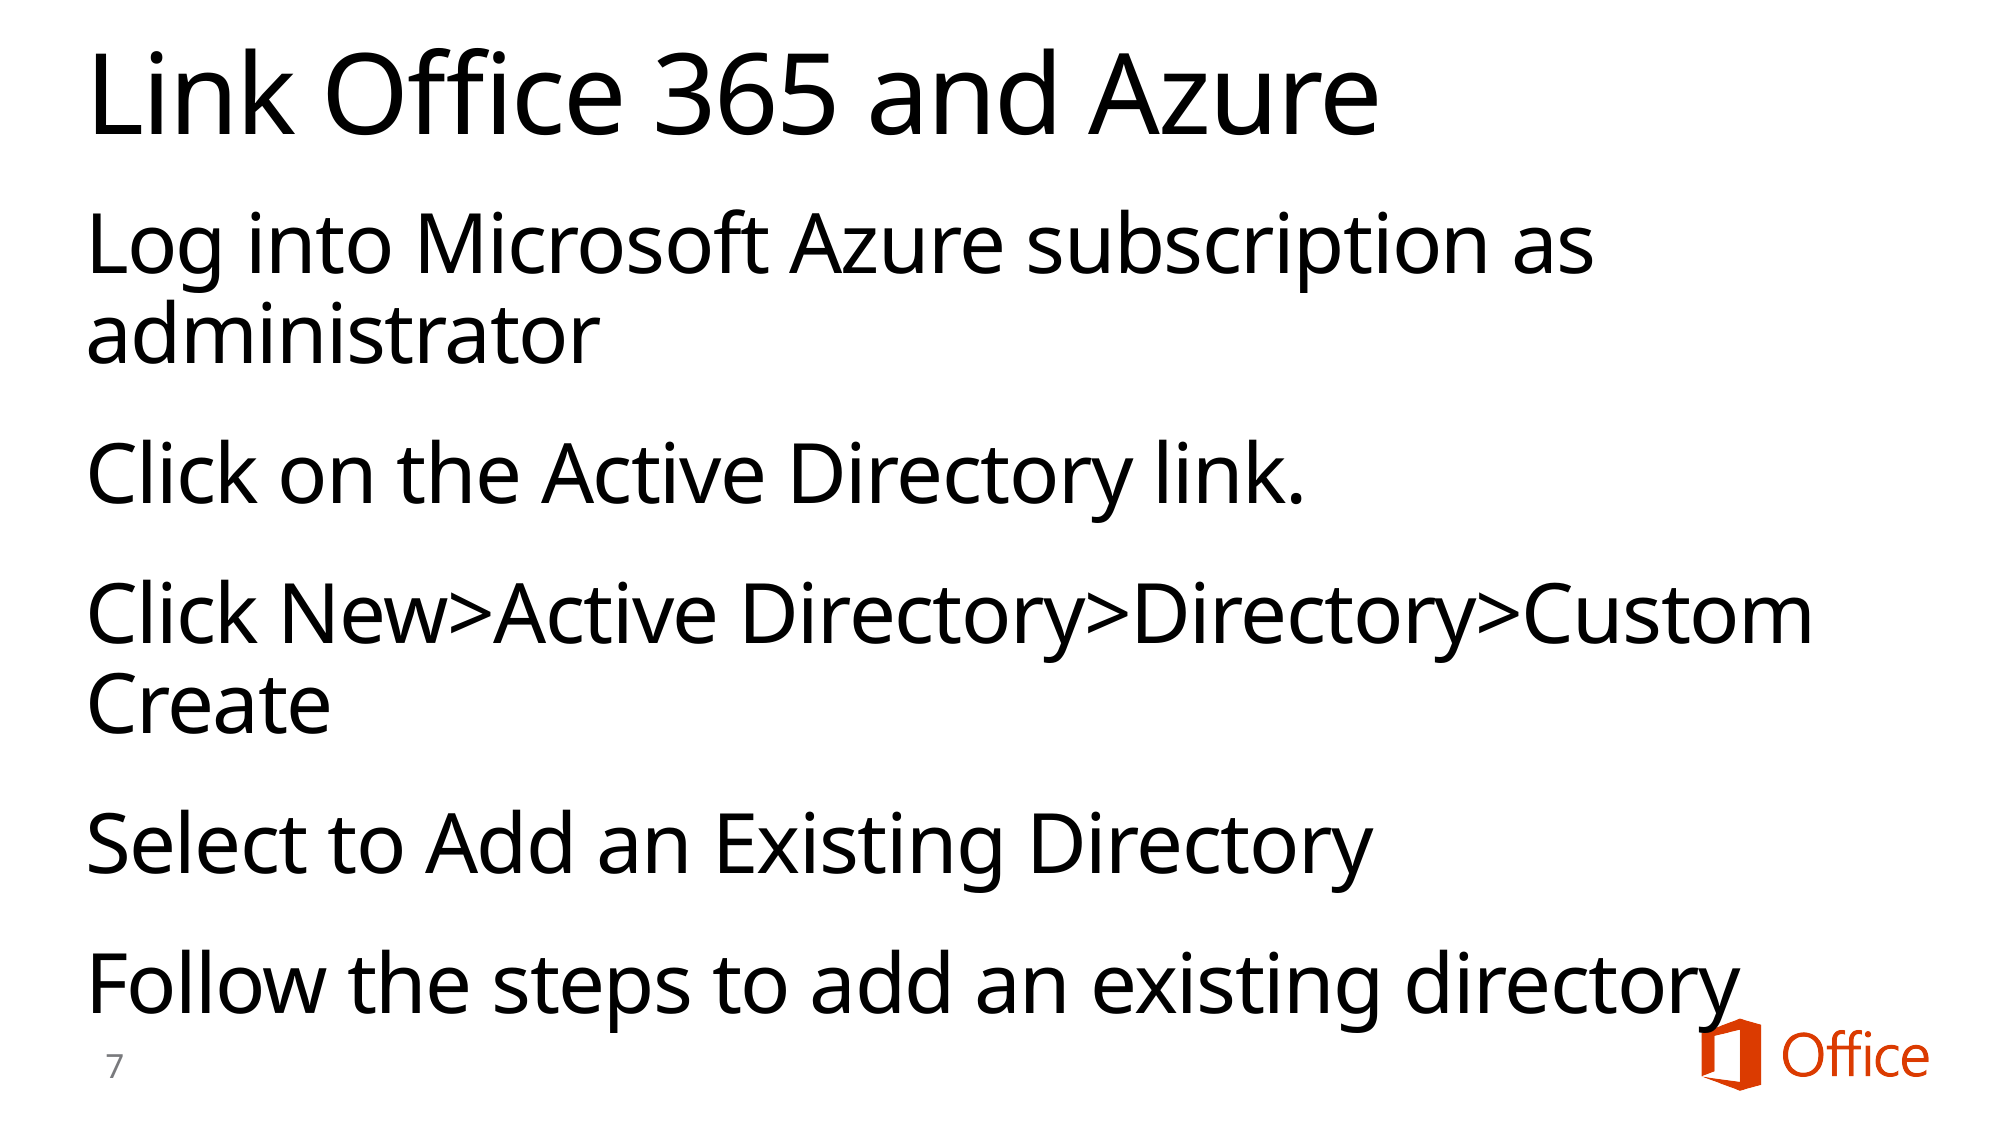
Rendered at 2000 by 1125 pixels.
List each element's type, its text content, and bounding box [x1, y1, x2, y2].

picture [1670, 987, 1960, 1122]
title Link Office 365 and Azure [85, 37, 1914, 161]
slide_number 7 [85, 1049, 178, 1086]
list Log into Microsoft Azure subscription as administrator Click on the Active Directory link. Click New>Active Directory>Directory>Custom Create Select to Add an Existing Directory Follow the steps to add an existing directory [85, 201, 1914, 1050]
